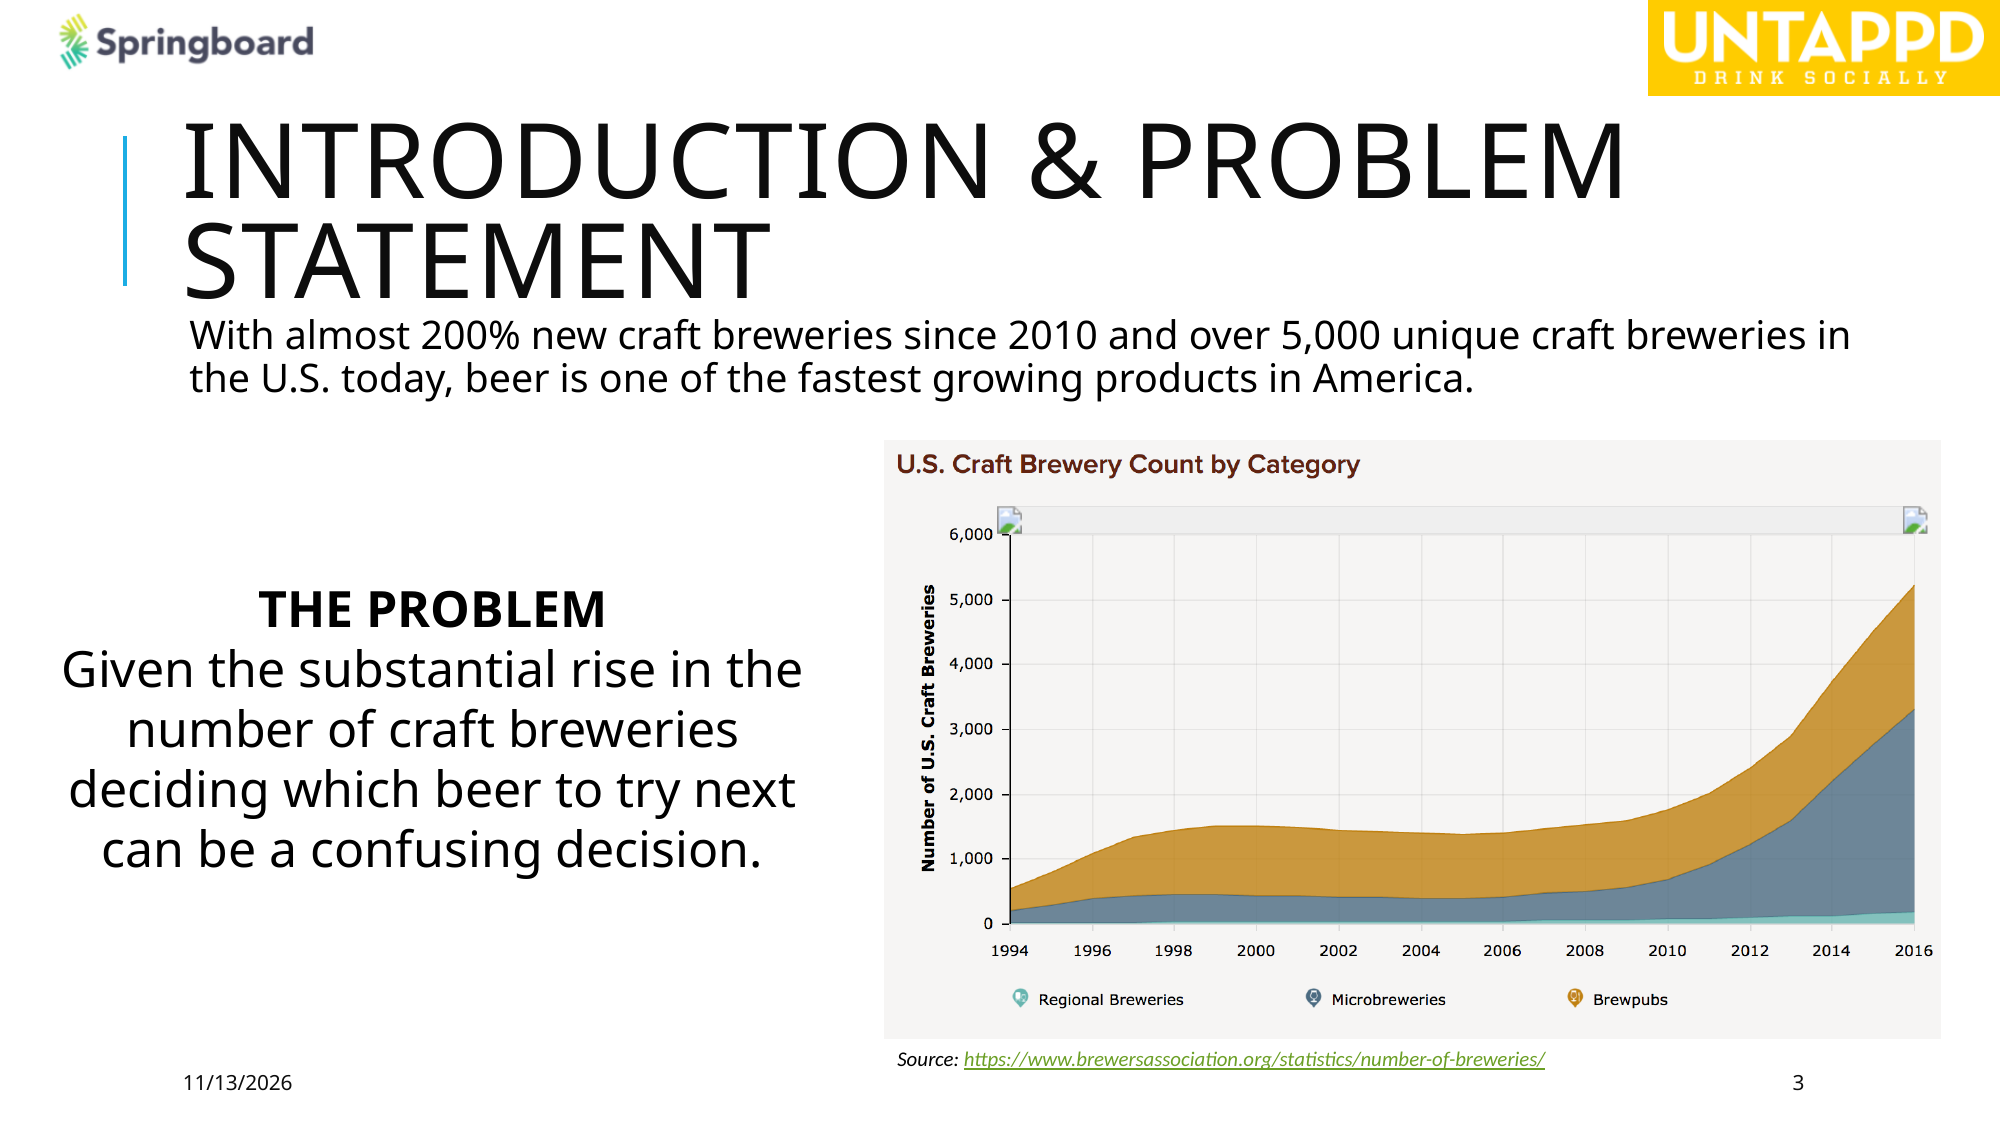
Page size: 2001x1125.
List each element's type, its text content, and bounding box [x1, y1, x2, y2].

title Introduction & PROBLEM STATEMENT [168, 96, 1763, 308]
slide_number 3 [1777, 1061, 1938, 1107]
picture [884, 440, 1941, 1039]
picture [1648, 0, 2000, 96]
list With almost 200% new craft breweries since 2010 and over 5,000 unique craft breweries in the U.S. today, beer is one of the fastest growing products in America. [168, 308, 1909, 410]
text_box THE PROBLEM Given the substantial rise in the number of craft breweries deciding which beer to try next can be a confusing decision. [32, 569, 834, 885]
text_box Source: https://www.brewersassociation.org/statistics/number-of-breweries/ [882, 1044, 1883, 1079]
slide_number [168, 1061, 522, 1107]
picture [0, 0, 369, 83]
